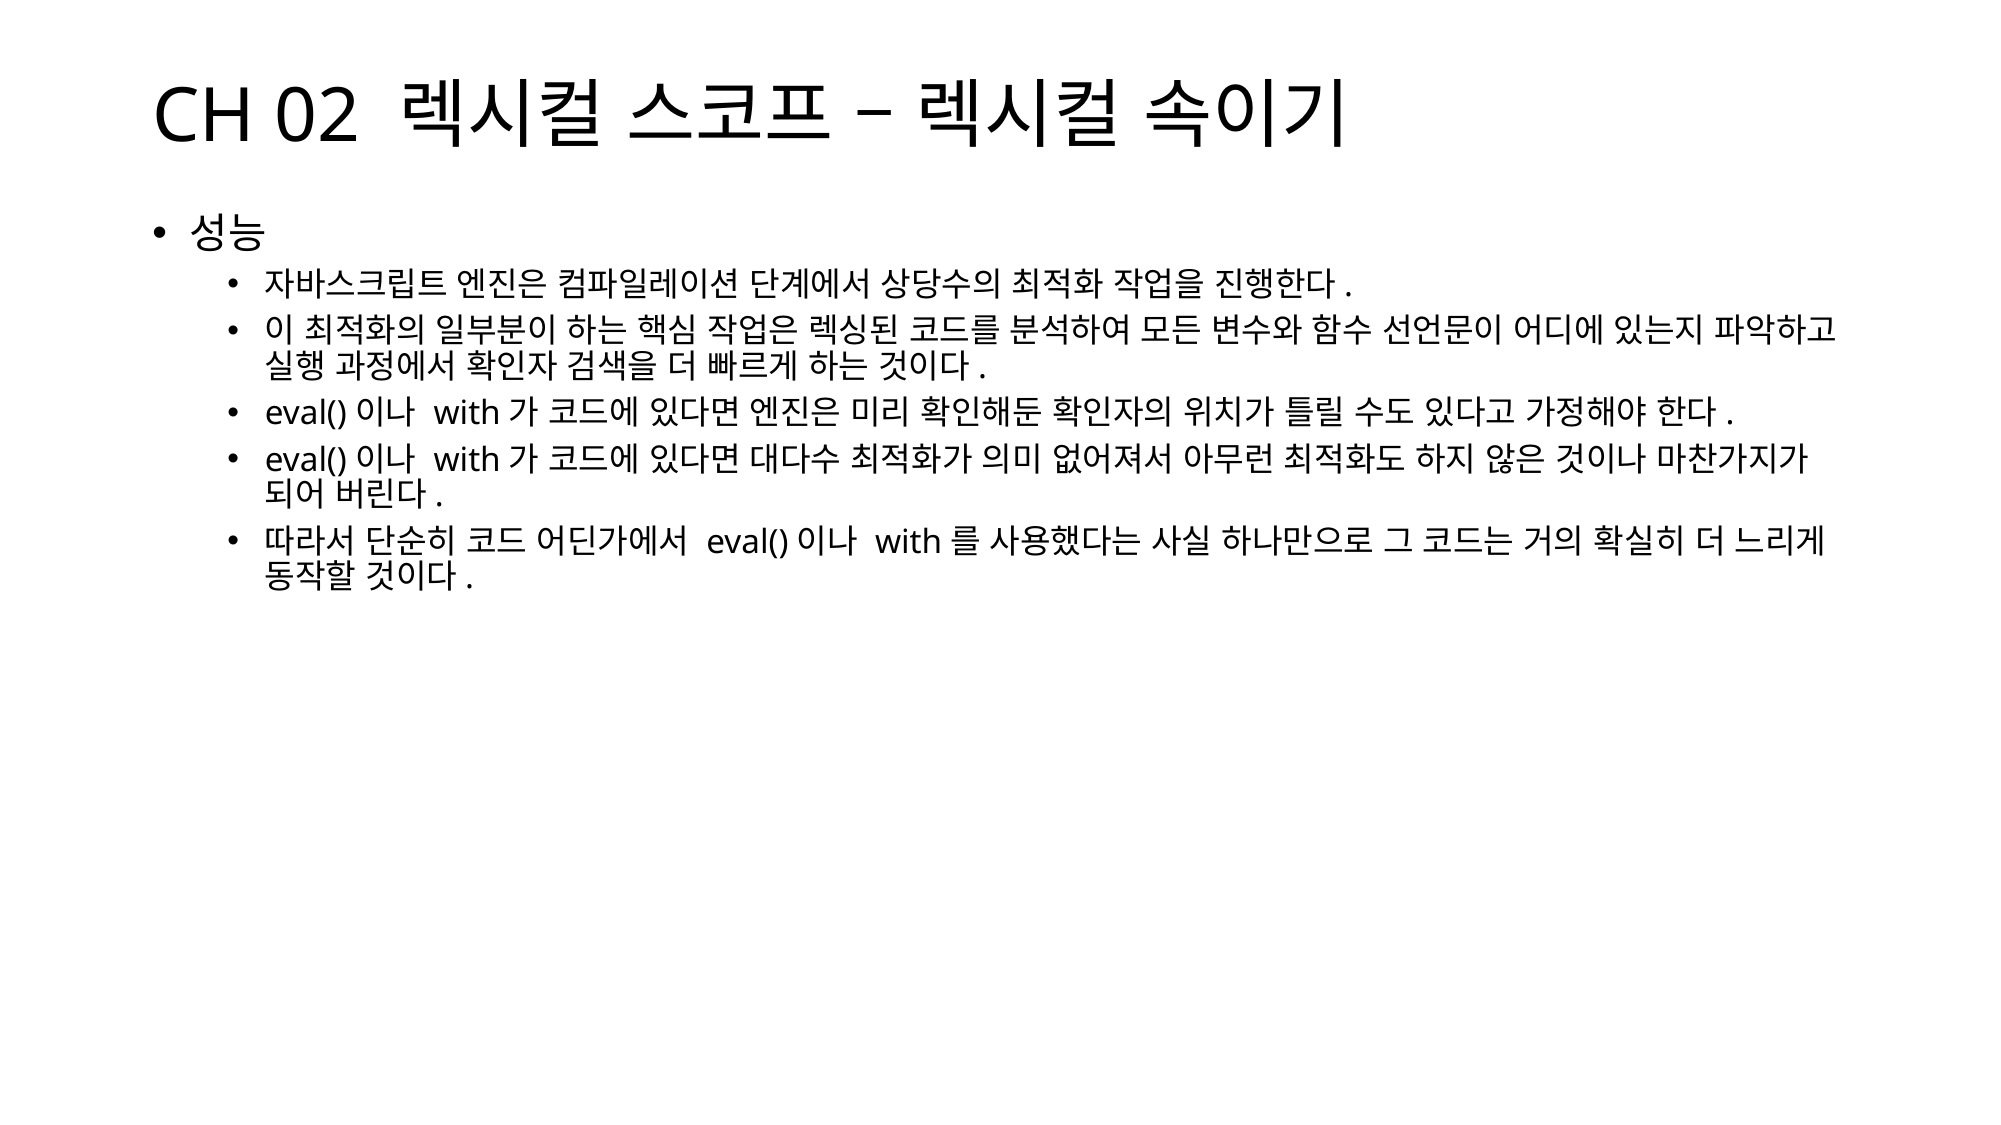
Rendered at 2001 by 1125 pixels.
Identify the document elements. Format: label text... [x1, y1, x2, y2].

title CH 02 렉시컬 스코프 – 렉시컬 속이기 [137, 59, 1863, 175]
list 성능 자바스크립트 엔진은 컴파일레이션 단계에서 상당수의 최적화 작업을 진행한다. 이 최적화의 일부분이 하는 핵심 작업은 렉싱된 코드를 분석하여 모든 변수와 함수 선언문이 어디에 있는지 파악하고 실행 과정에서 확인자 검색을 더 빠르게 하는 것이다. eval()이나 with가 코드에 있다면 엔진은 미리 확인해둔 확인자의 위치가 틀릴 수도 있다고 가정해야 한다. eval()이나 with가 코드에 있다면 대다수 최적화가 의미 없어져서 아무런 최적화도 하지 않은 것이나 마찬가지가 되어 버린다. 따라서 단순히 코드 어딘가에서 eval()이나 with를 사용했다는 사실 하나만으로 그 코드는 거의 확실히 더 느리게 동작할 것이다. [137, 204, 1863, 1067]
